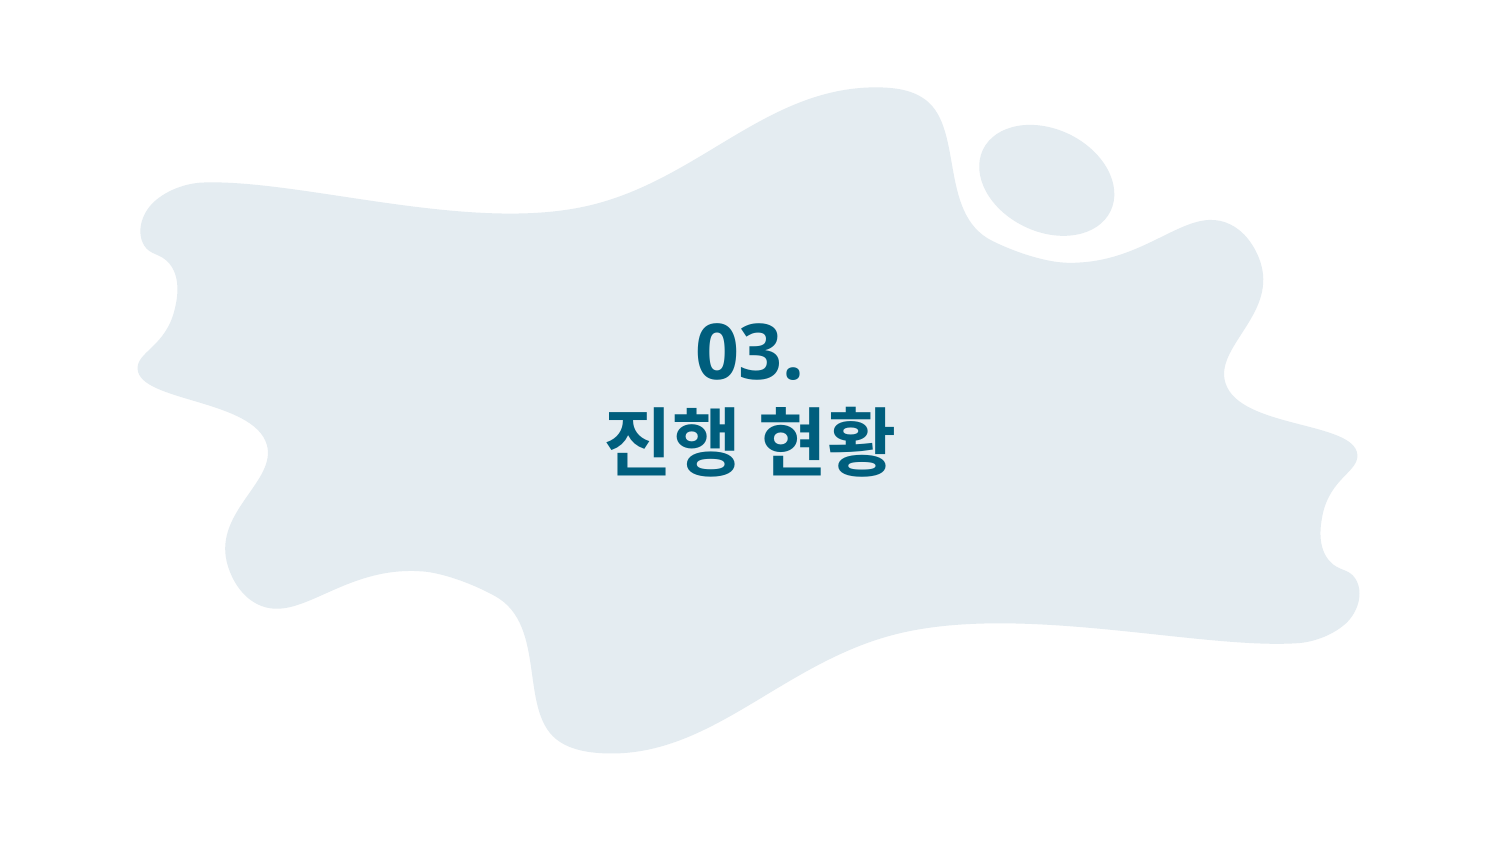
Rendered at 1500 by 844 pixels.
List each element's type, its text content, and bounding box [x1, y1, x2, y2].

title 03. [644, 309, 856, 388]
title 진행 현황 [310, 401, 1190, 480]
